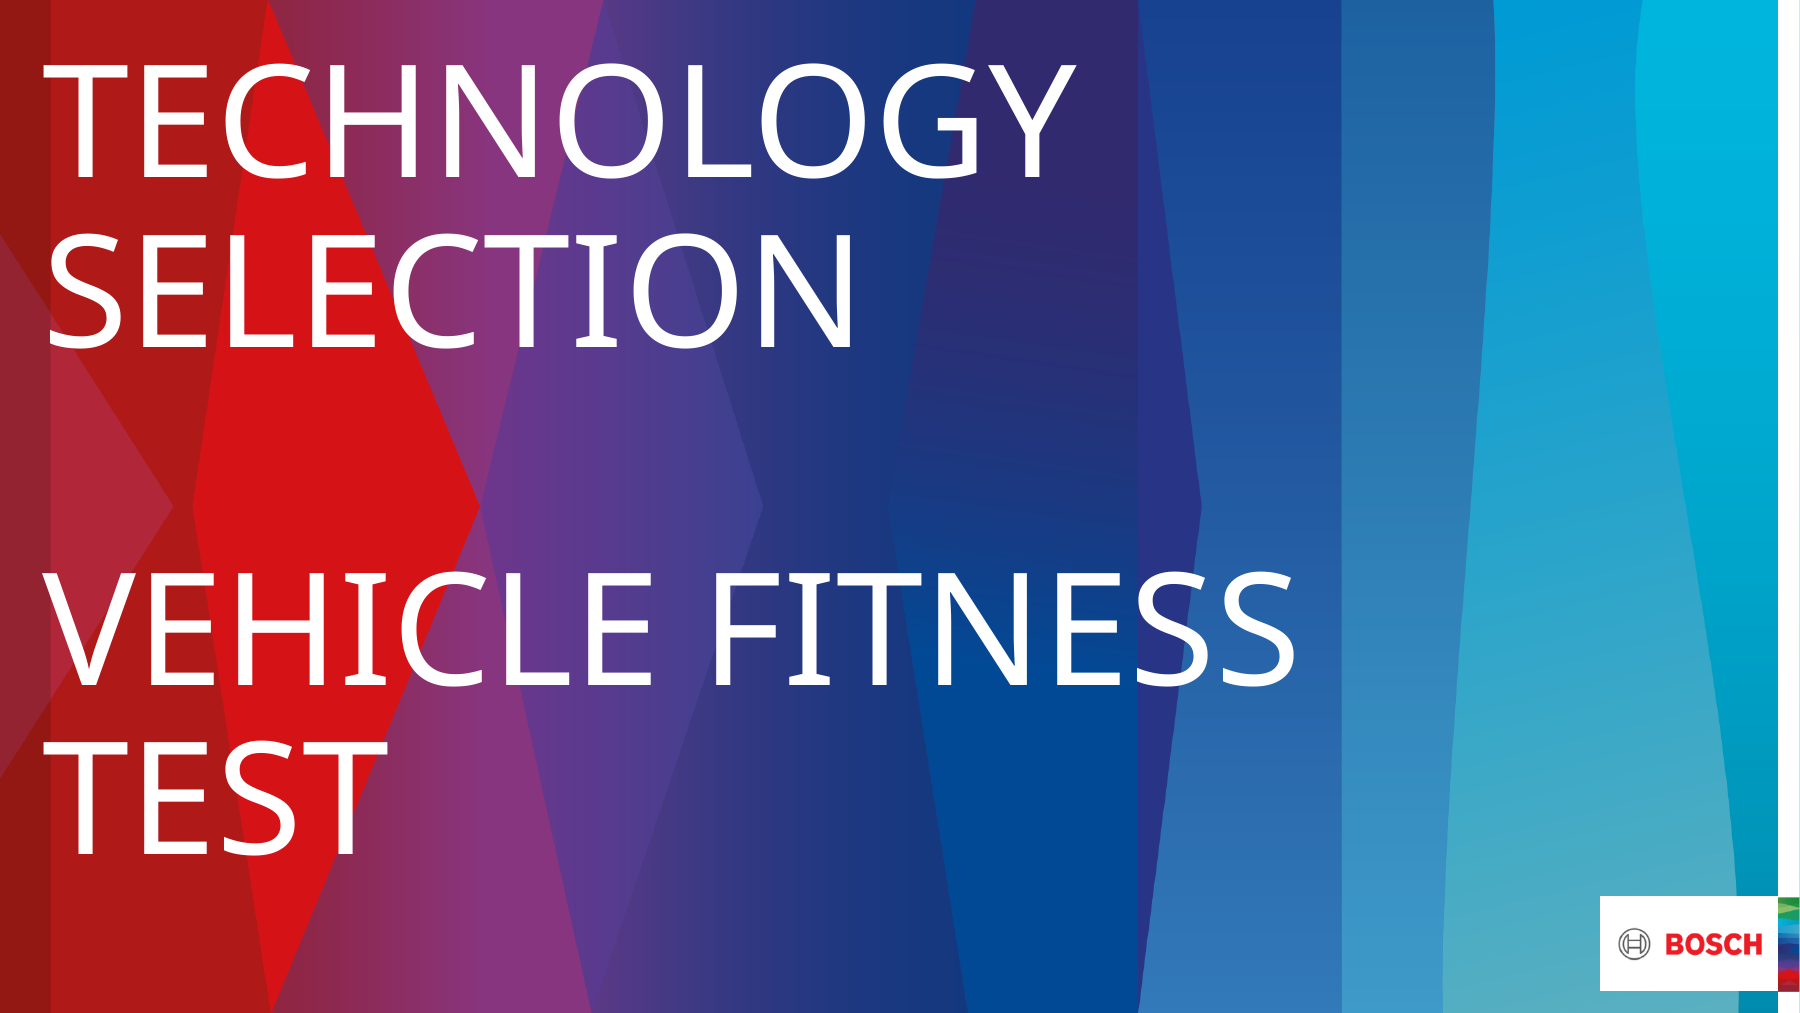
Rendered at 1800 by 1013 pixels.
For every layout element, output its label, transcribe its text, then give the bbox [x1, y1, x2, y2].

title Technology selection Vehicle fitness TEST [42, 42, 1663, 897]
picture [0, 0, 1800, 1013]
